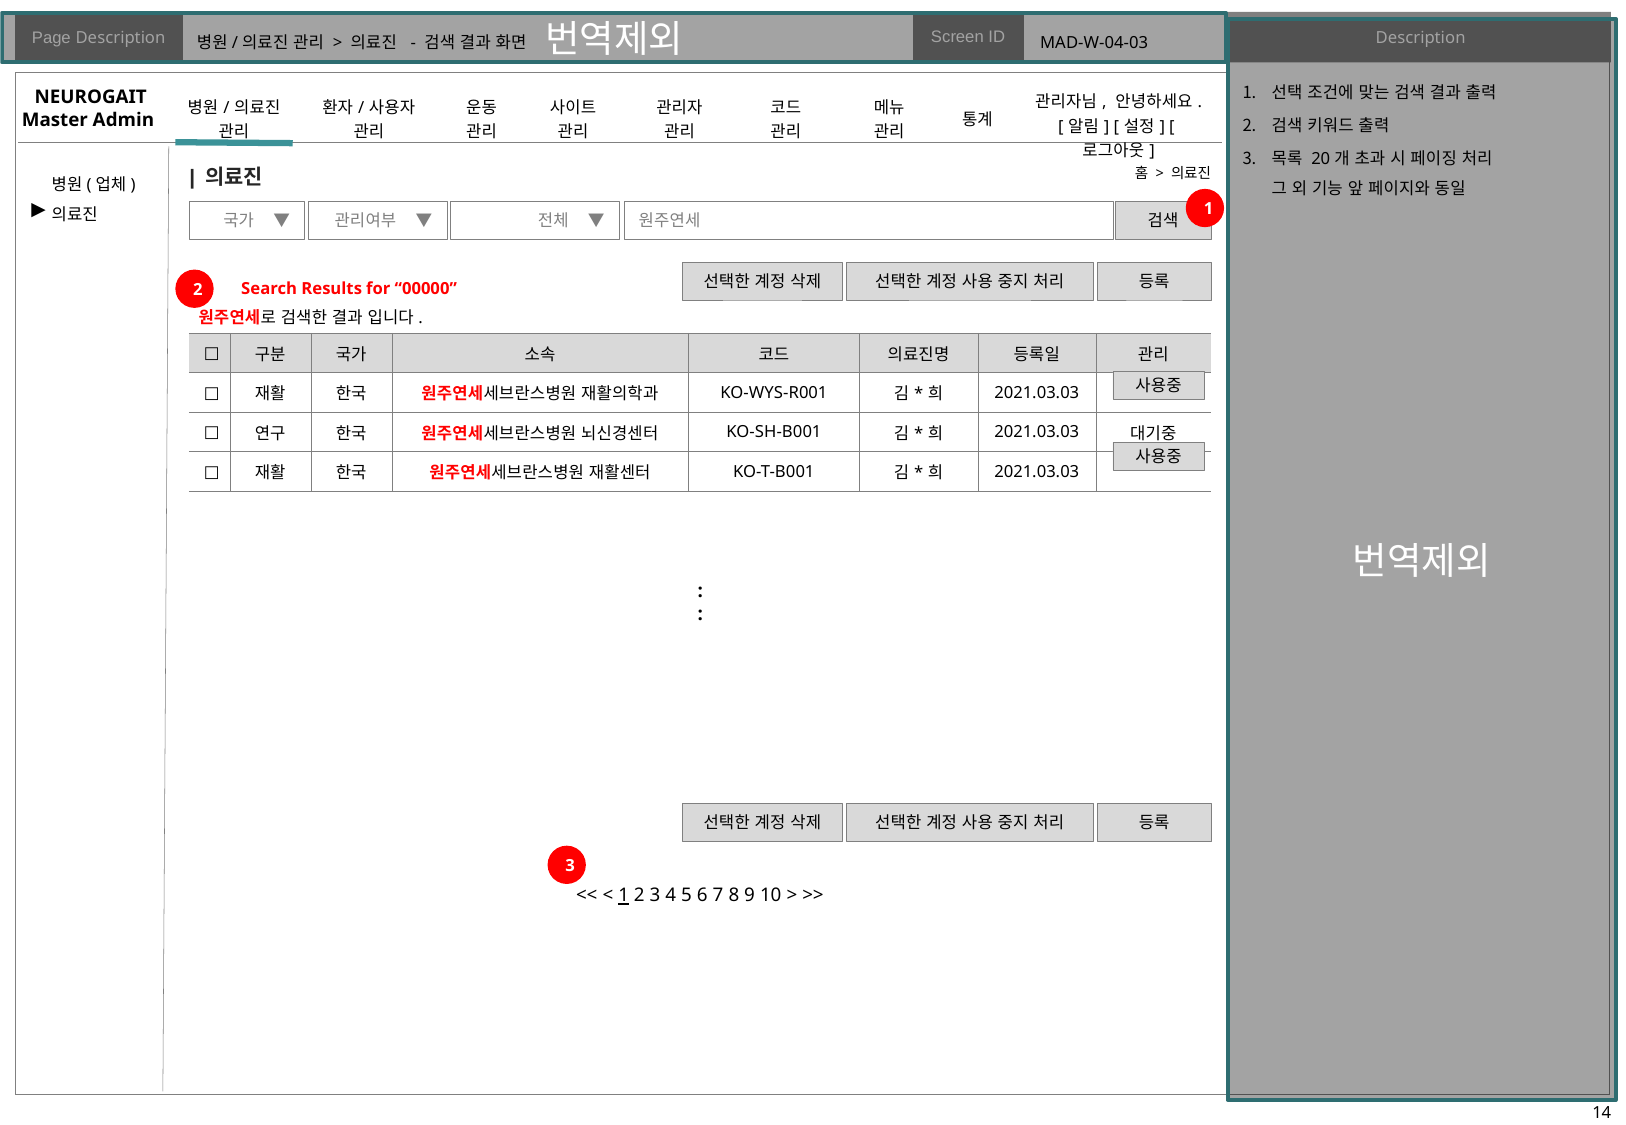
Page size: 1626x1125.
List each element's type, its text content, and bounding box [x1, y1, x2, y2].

text_box 관리여부 ▼ [306, 199, 449, 241]
table_cell [1097, 452, 1211, 491]
table_cell 재활 [231, 373, 311, 412]
list MAD-W-04-03 [1025, 19, 1220, 65]
text_box 사용중 [1111, 369, 1206, 401]
table_cell □ [189, 413, 230, 451]
text_box 국가 ▼ [187, 199, 306, 241]
table_cell 한국 [312, 413, 392, 451]
text_box 전체 ▼ [449, 199, 621, 241]
table_cell 대기중 [1097, 413, 1211, 451]
title 병원/의료진 관리 > 의료진 - 검색 결과 화면 [190, 19, 943, 65]
text_box 3 [545, 843, 588, 887]
text_box 등록 [1096, 801, 1213, 843]
table_header 구분 [231, 334, 311, 372]
table_cell 2021.03.03 [979, 452, 1096, 491]
text_box 1 [1183, 189, 1227, 230]
table_cell KO-SH-B001 [689, 413, 859, 451]
text_box 2 [173, 267, 214, 310]
list 선택 조건에 맞는 검색 결과 출력 검색 키워드 출력 목록 20개 초과 시 페이징 처리 그 외 기능 앞 페이지와 동일 [1227, 64, 1610, 1100]
table_header 의료진명 [860, 334, 978, 372]
table_cell 김*희 [860, 413, 978, 451]
text_box 선택한 계정 사용 중지 처리 [844, 260, 1096, 302]
text_box 선택한 계정 사용 중지 처리 [844, 801, 1096, 843]
table_cell KO-WYS-R001 [689, 373, 859, 412]
table_cell 한국 [312, 373, 392, 412]
table_cell 원주연세세브란스병원 재활의학과 [393, 373, 688, 412]
text_box : : [654, 571, 746, 632]
table_cell 김*희 [860, 452, 978, 491]
text_box 선택한 계정 삭제 [680, 801, 844, 843]
table_cell □ [189, 452, 230, 491]
table_cell 한국 [312, 452, 392, 491]
text_box 사용중 [1111, 440, 1206, 472]
text_box | 의료진 [174, 156, 278, 197]
table_cell 재활 [231, 452, 311, 491]
text_box 홈 > 의료진 [1119, 156, 1226, 189]
text_box Search Results for “00000” [188, 277, 510, 298]
text_box 선택한 계정 삭제 [680, 260, 844, 302]
table_cell 2021.03.03 [979, 413, 1096, 451]
table_header 관리 [1097, 334, 1211, 372]
table_cell 2021.03.03 [979, 373, 1096, 412]
text_box 검색 [1113, 199, 1213, 241]
text_box 원주연세 [622, 199, 1113, 241]
table_cell 연구 [231, 413, 311, 451]
text_box << < 1 2 3 4 5 6 7 8 9 10 > >> [561, 875, 839, 913]
text_box 등록 [1096, 260, 1213, 302]
table_cell KO-T-B001 [689, 452, 859, 491]
text_box ▶ [16, 189, 61, 227]
table_header 국가 [312, 334, 392, 372]
table_header 코드 [689, 334, 859, 372]
table_cell □ [189, 373, 230, 412]
text_box 원주연세로 검색한 결과 입니다. [183, 299, 438, 334]
table_cell 김*희 [860, 373, 978, 412]
table_cell 원주연세세브란스병원 재활센터 [393, 452, 688, 491]
table_header 소속 [393, 334, 688, 372]
table_cell [1097, 373, 1211, 412]
table_header □ [189, 334, 230, 372]
table_cell 원주연세세브란스병원 뇌신경센터 [393, 413, 688, 451]
table_header 등록일 [979, 334, 1096, 372]
